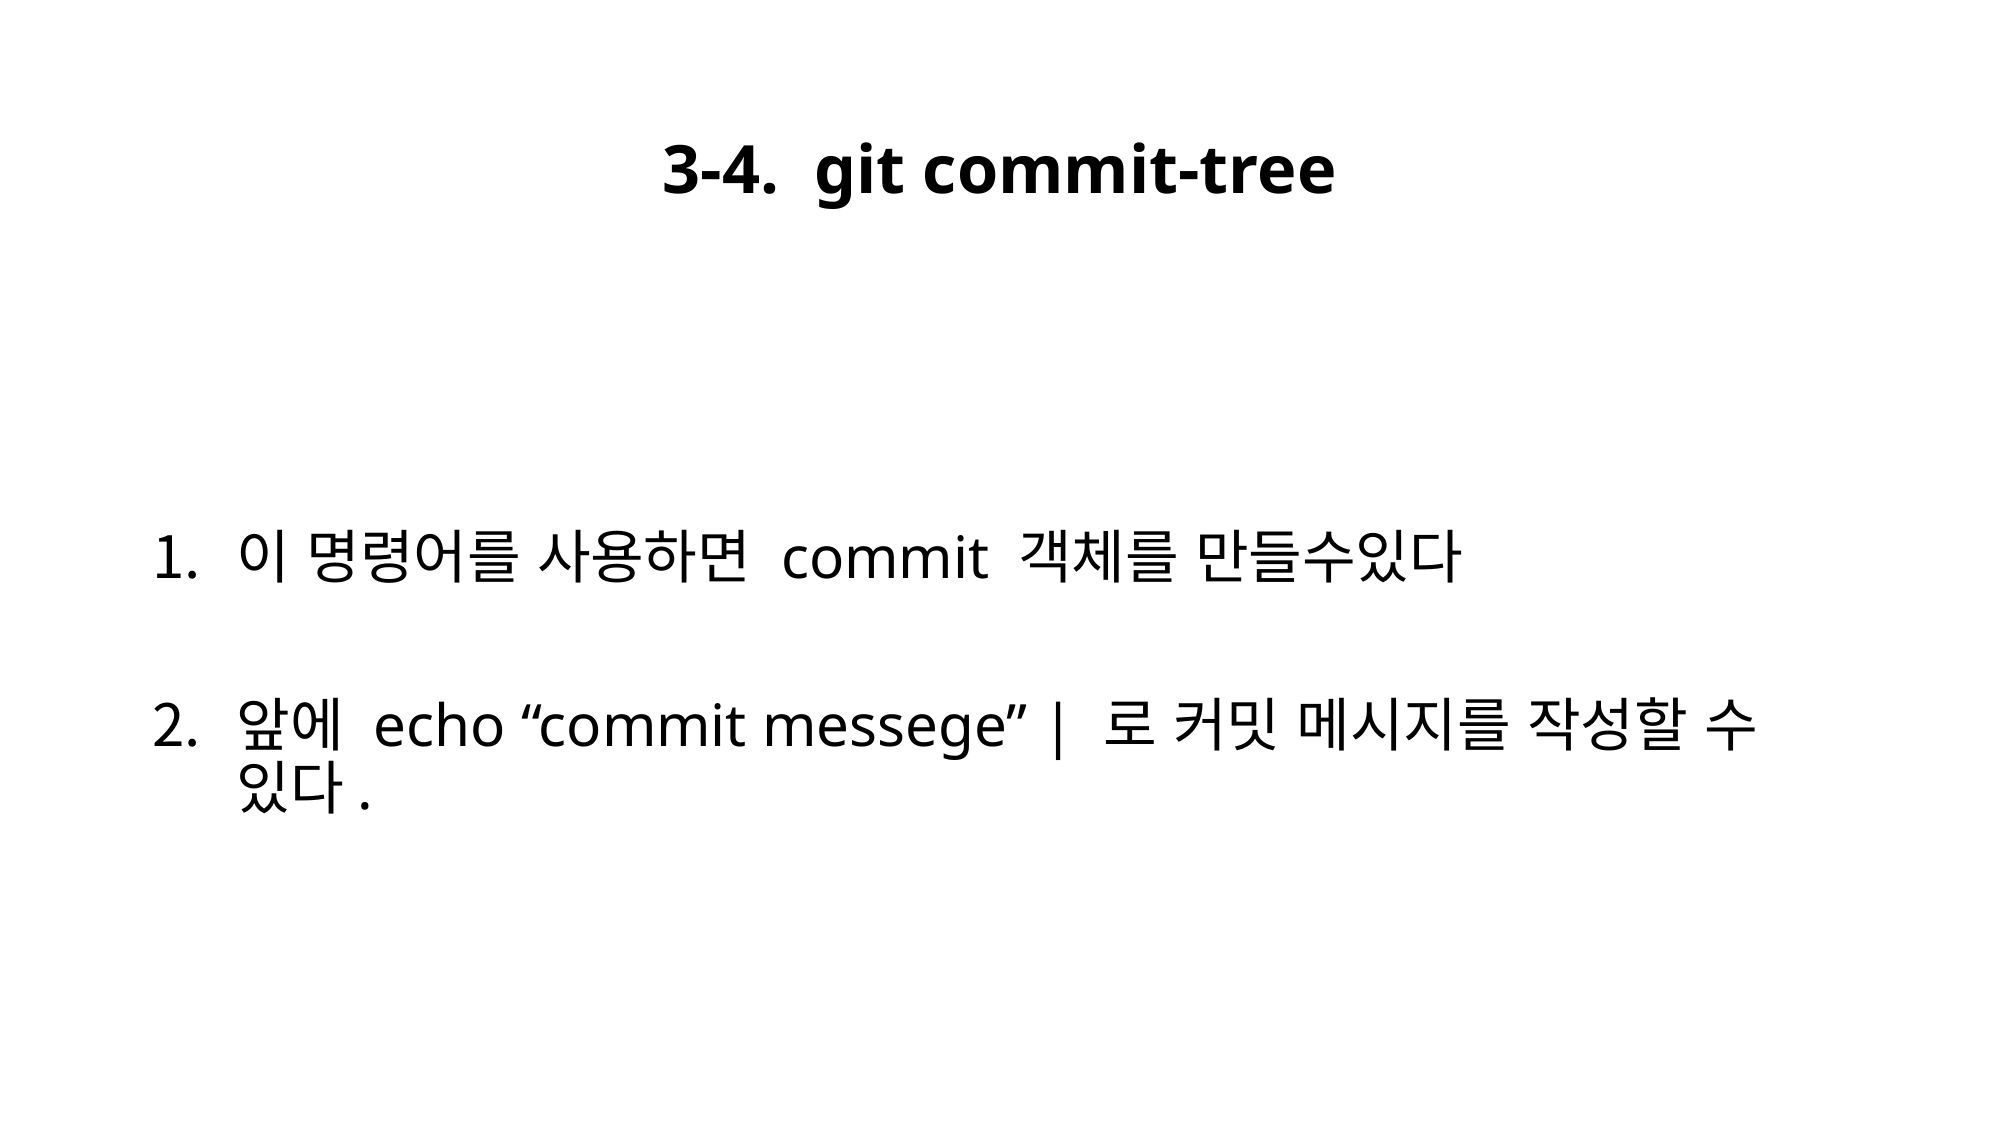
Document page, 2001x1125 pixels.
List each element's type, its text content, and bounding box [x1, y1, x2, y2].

title 3-4. git commit-tree [0, 64, 2000, 229]
list 이 명령어를 사용하면 commit 객체를 만들수있다 앞에 echo “commit messege” | 로 커밋 메시지를 작성할 수 있다. [137, 243, 1863, 1108]
